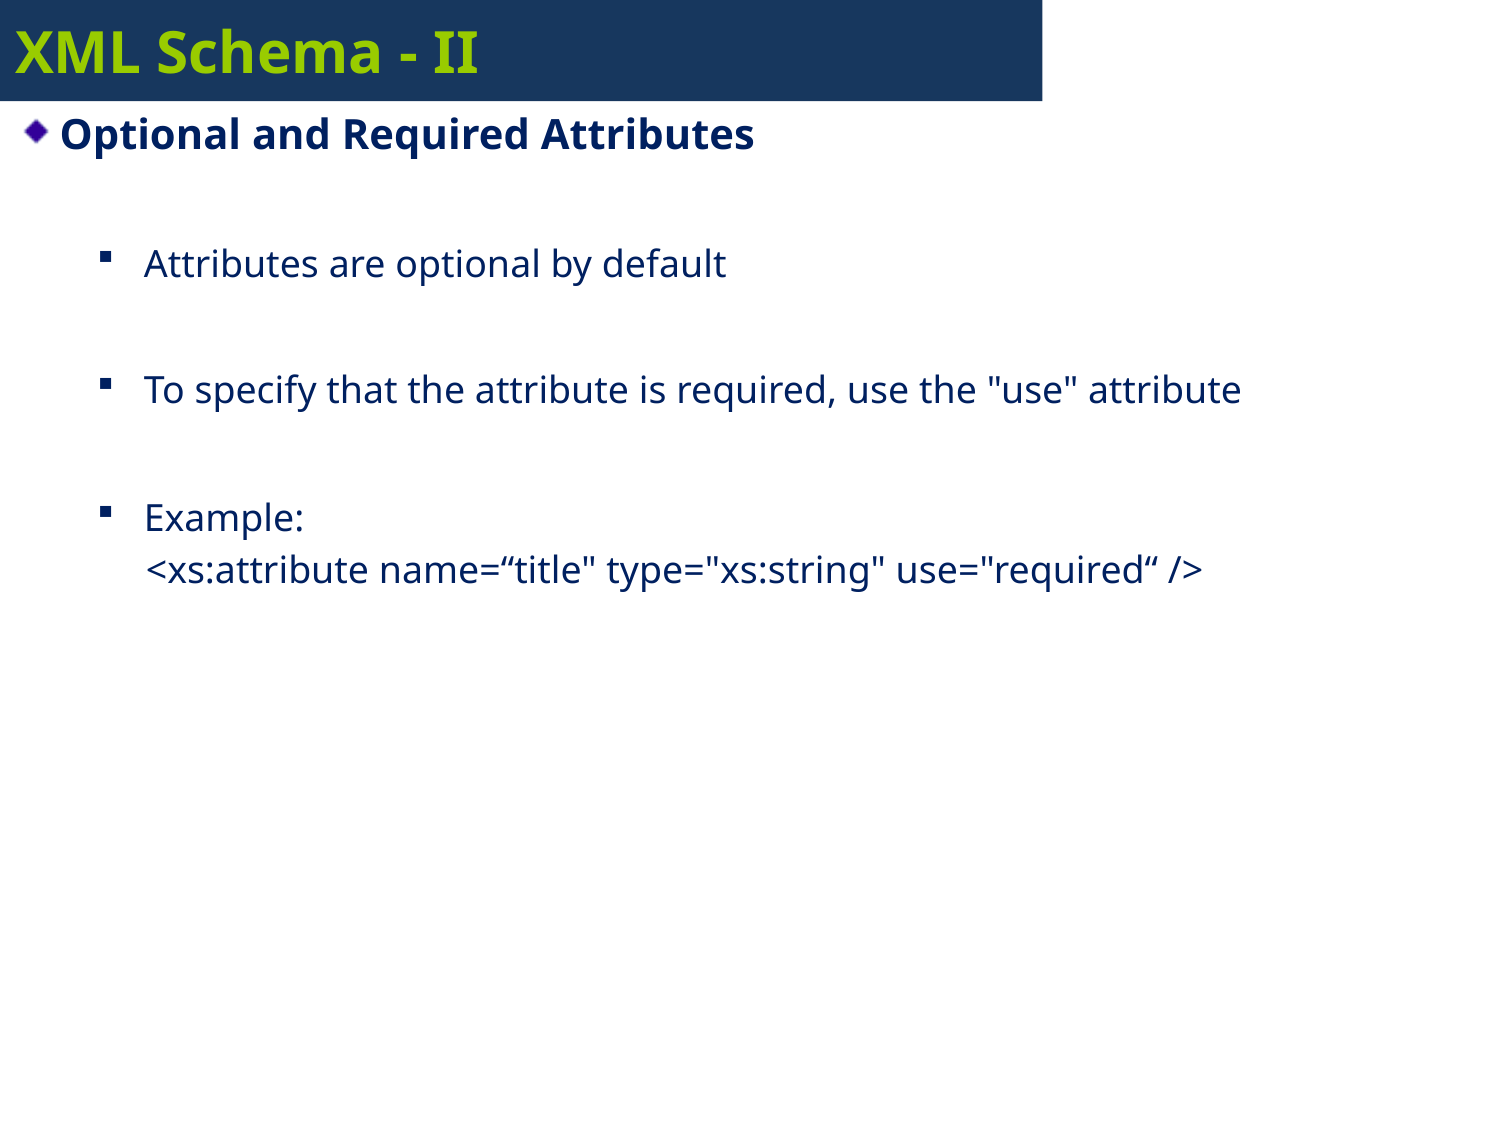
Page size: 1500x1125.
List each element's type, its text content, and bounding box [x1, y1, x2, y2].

list Optional and Required Attributes Attributes are optional by default To specify that the attribute is required, use the "use" attribute Example: <xs:attribute name=“title" type="xs:string" use="required“ /> [7, 99, 1489, 1125]
picture [22, 117, 52, 147]
title XML Schema - II [0, 0, 1043, 102]
